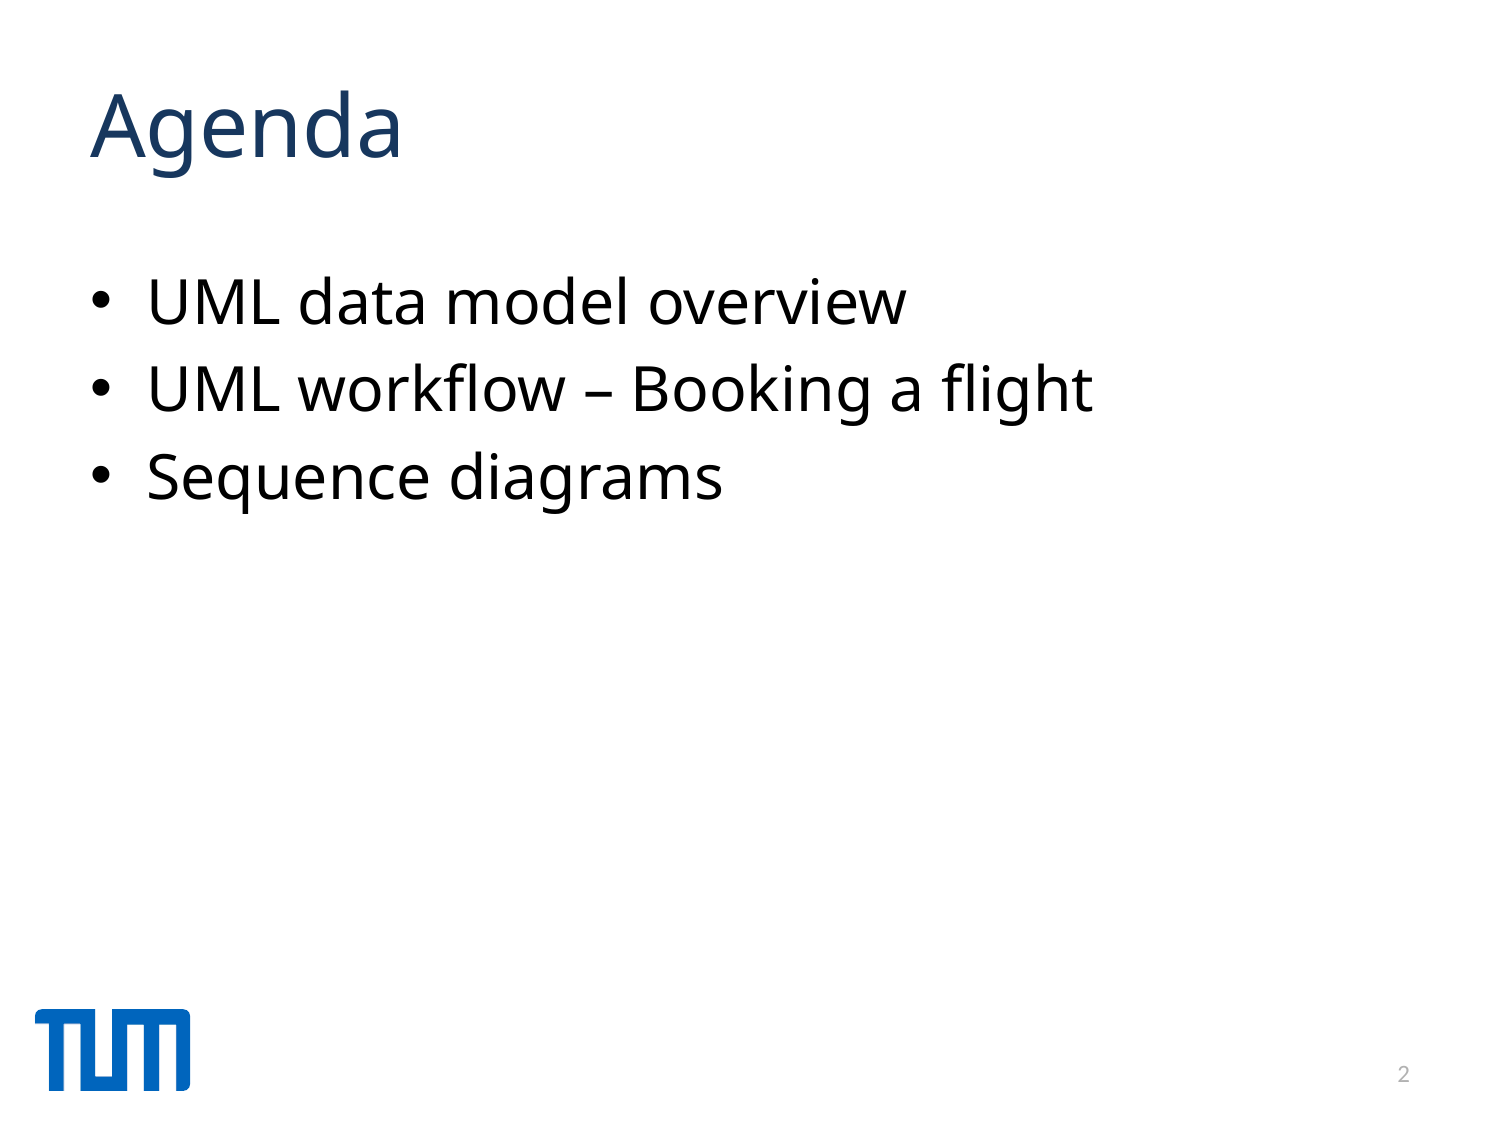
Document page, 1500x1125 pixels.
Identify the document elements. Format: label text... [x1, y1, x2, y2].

picture [34, 1008, 191, 1092]
title Agenda [75, 28, 726, 217]
list UML data model overview UML workflow – Booking a flight Sequence diagrams [75, 254, 1425, 997]
slide_number 2 [1308, 1042, 1425, 1103]
